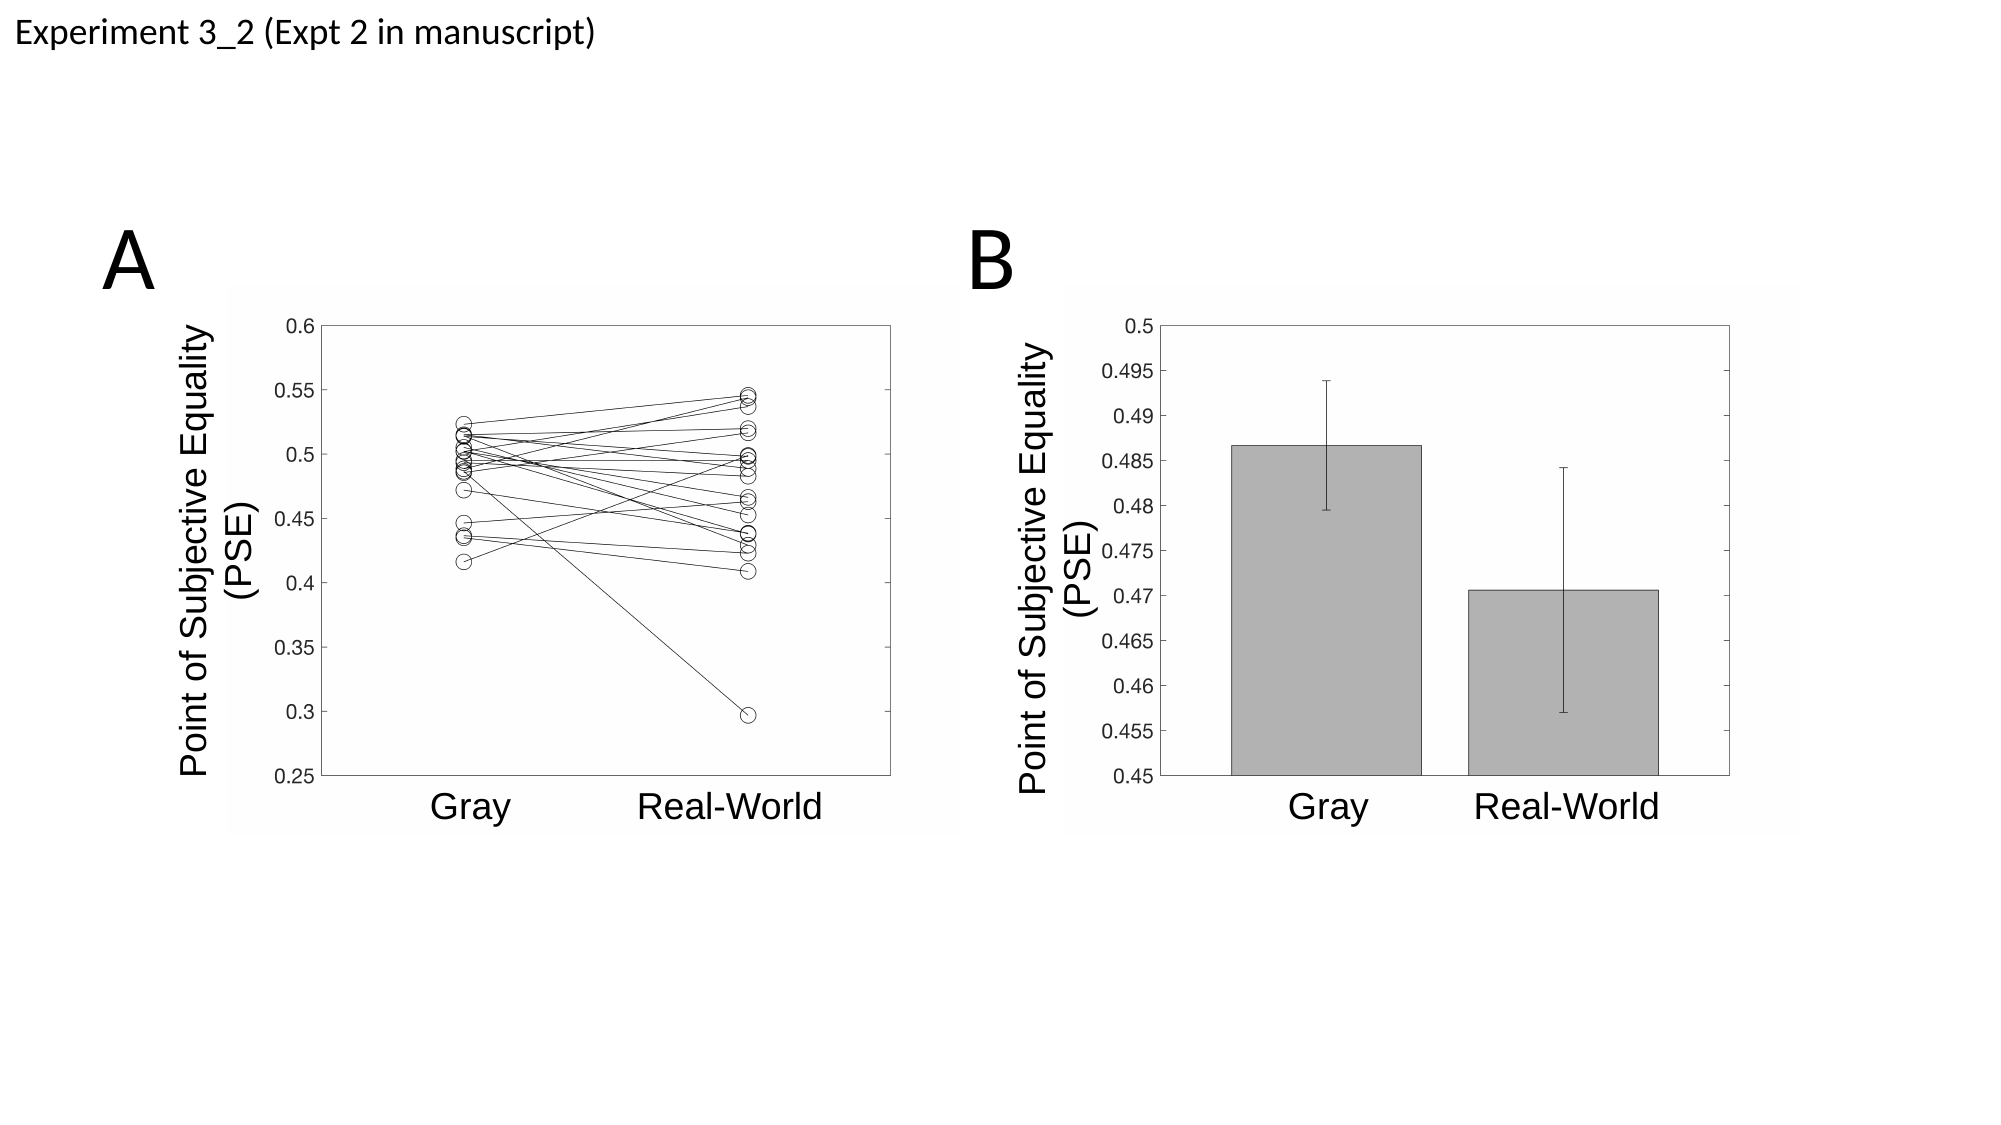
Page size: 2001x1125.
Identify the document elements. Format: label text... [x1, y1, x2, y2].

picture [1065, 284, 1799, 836]
picture [225, 284, 960, 836]
text_box A [75, 190, 182, 316]
text_box Point of Subjective Equality (PSE) [161, 266, 266, 836]
text_box Point of Subjective Equality (PSE) [1000, 285, 1105, 855]
text_box Experiment 3_2 (Expt 2 in manuscript) [0, 0, 650, 60]
text_box B [938, 190, 1045, 316]
